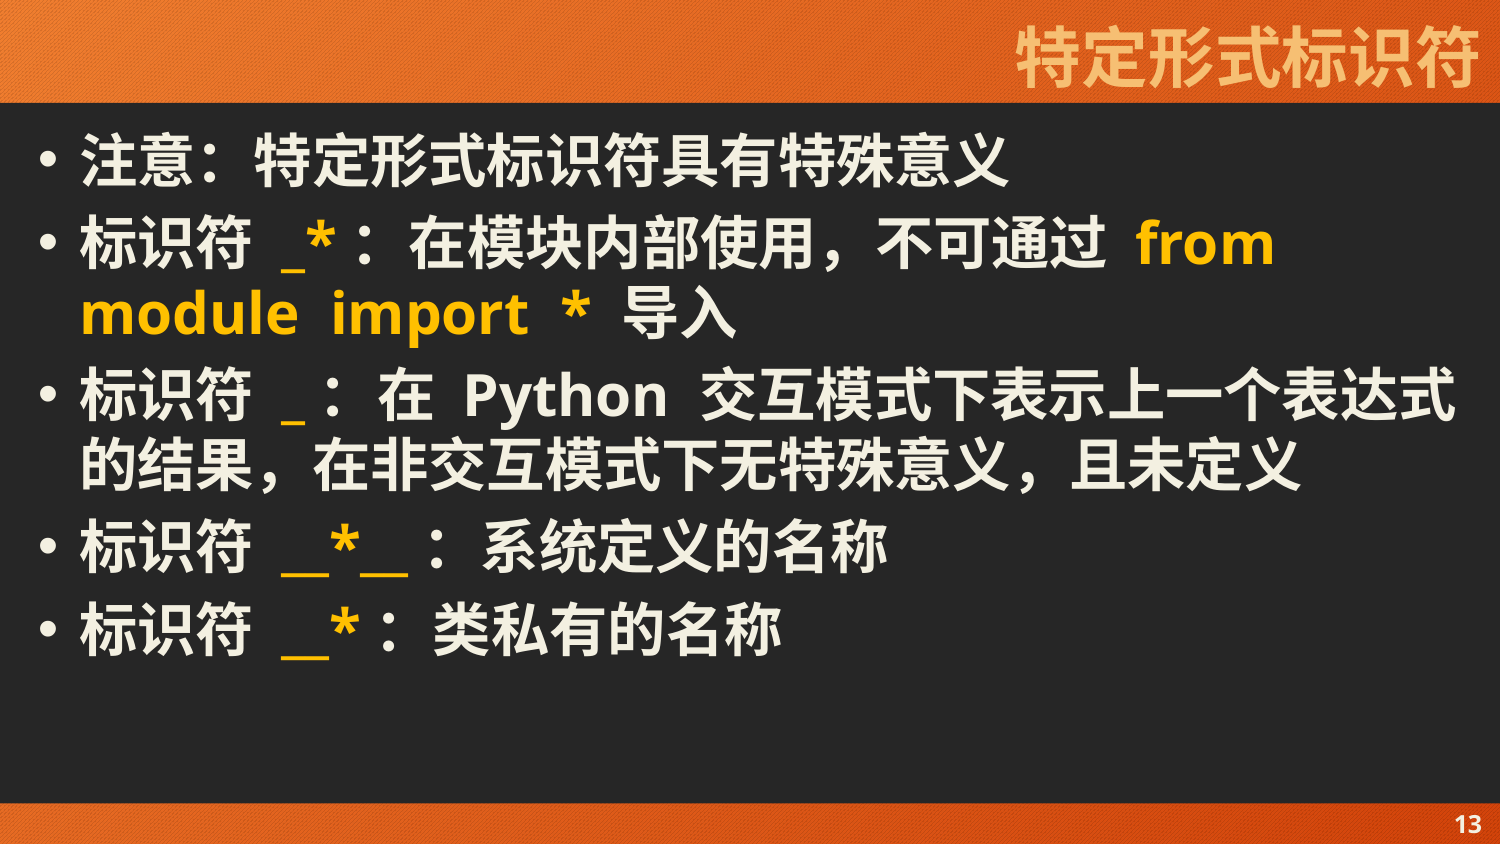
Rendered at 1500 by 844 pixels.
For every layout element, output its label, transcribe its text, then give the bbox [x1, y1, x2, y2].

slide_number 13 [1346, 809, 1489, 843]
list 注意：特定形式标识符具有特殊意义 标识符 _*：在模块内部使用，不可通过 from module import * 导入 标识符 _：在 Python 交互模式下表示上一个表达式的结果，在非交互模式下无特殊意义，且未定义 标识符 __*__：系统定义的名称 标识符 __*：类私有的名称 [31, 118, 1491, 804]
title 特定形式标识符 [12, 0, 1489, 112]
